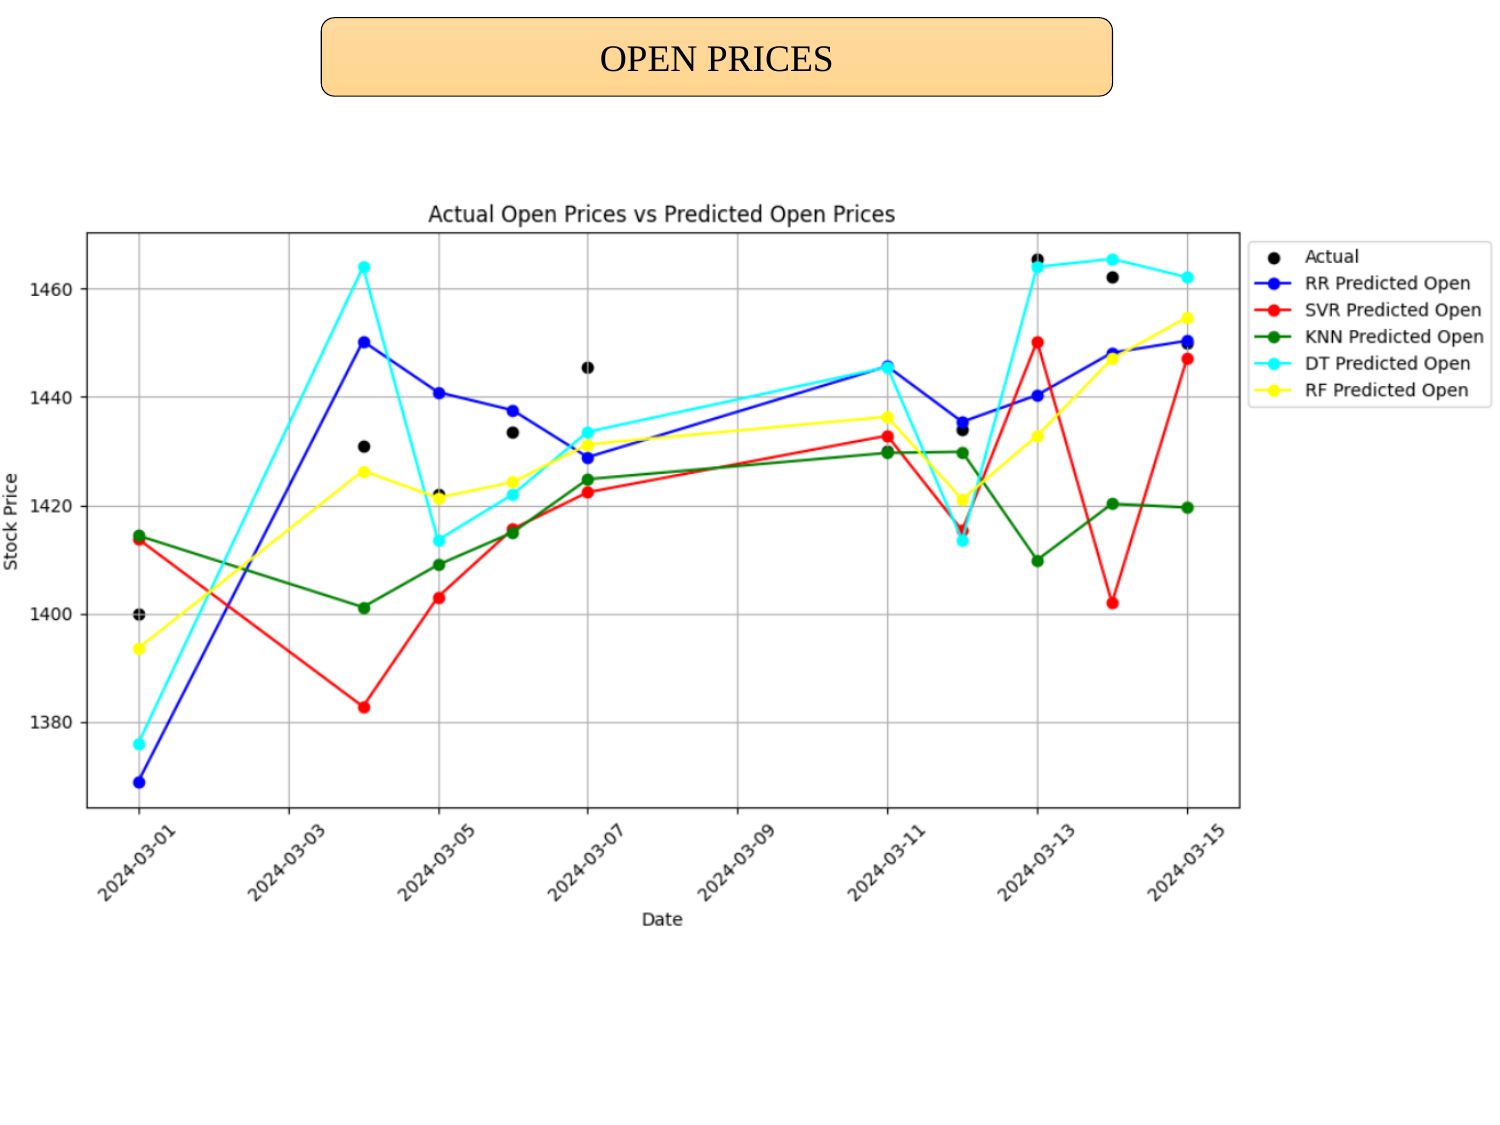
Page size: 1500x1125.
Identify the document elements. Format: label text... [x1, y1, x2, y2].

picture [0, 185, 1500, 940]
text_box OPEN PRICES [320, 17, 1114, 97]
